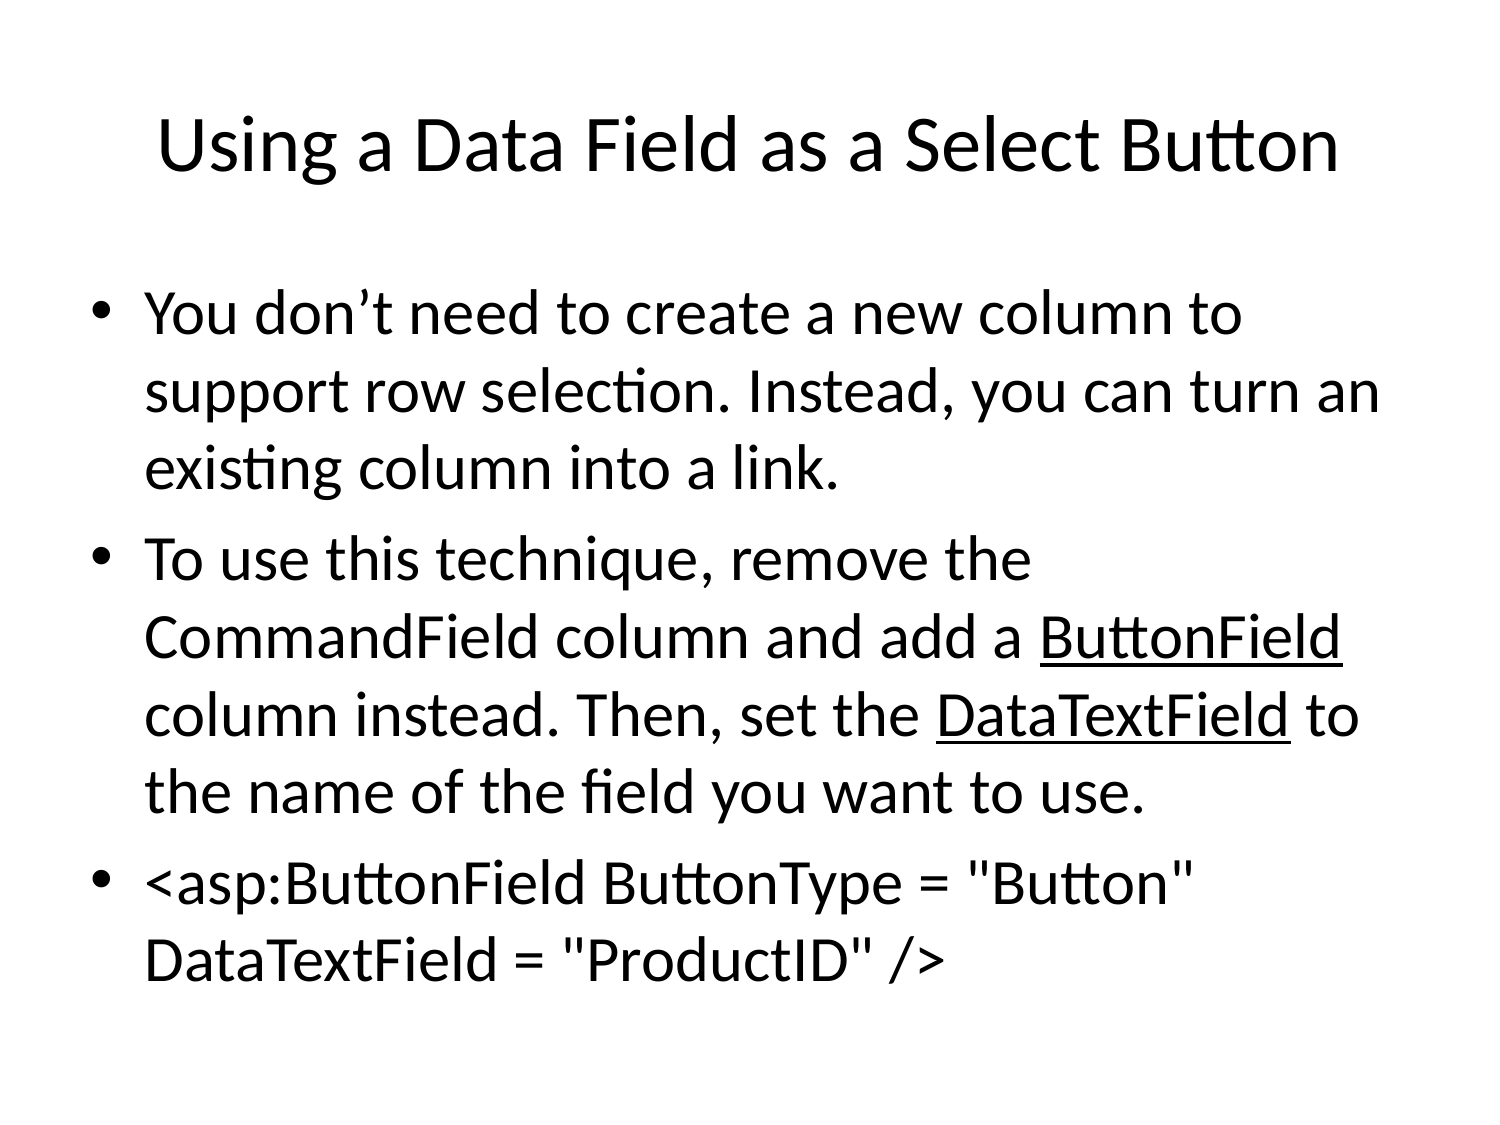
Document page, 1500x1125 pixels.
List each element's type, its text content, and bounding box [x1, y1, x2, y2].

title Using a Data Field as a Select Button [75, 45, 1425, 233]
list You don’t need to create a new column to support row selection. Instead, you can turn an existing column into a link. To use this technique, remove the CommandField column and add a ButtonField column instead. Then, set the DataTextField to the name of the field you want to use. <asp:ButtonField ButtonType = "Button" DataTextField = "ProductID" /> [75, 262, 1425, 1005]
